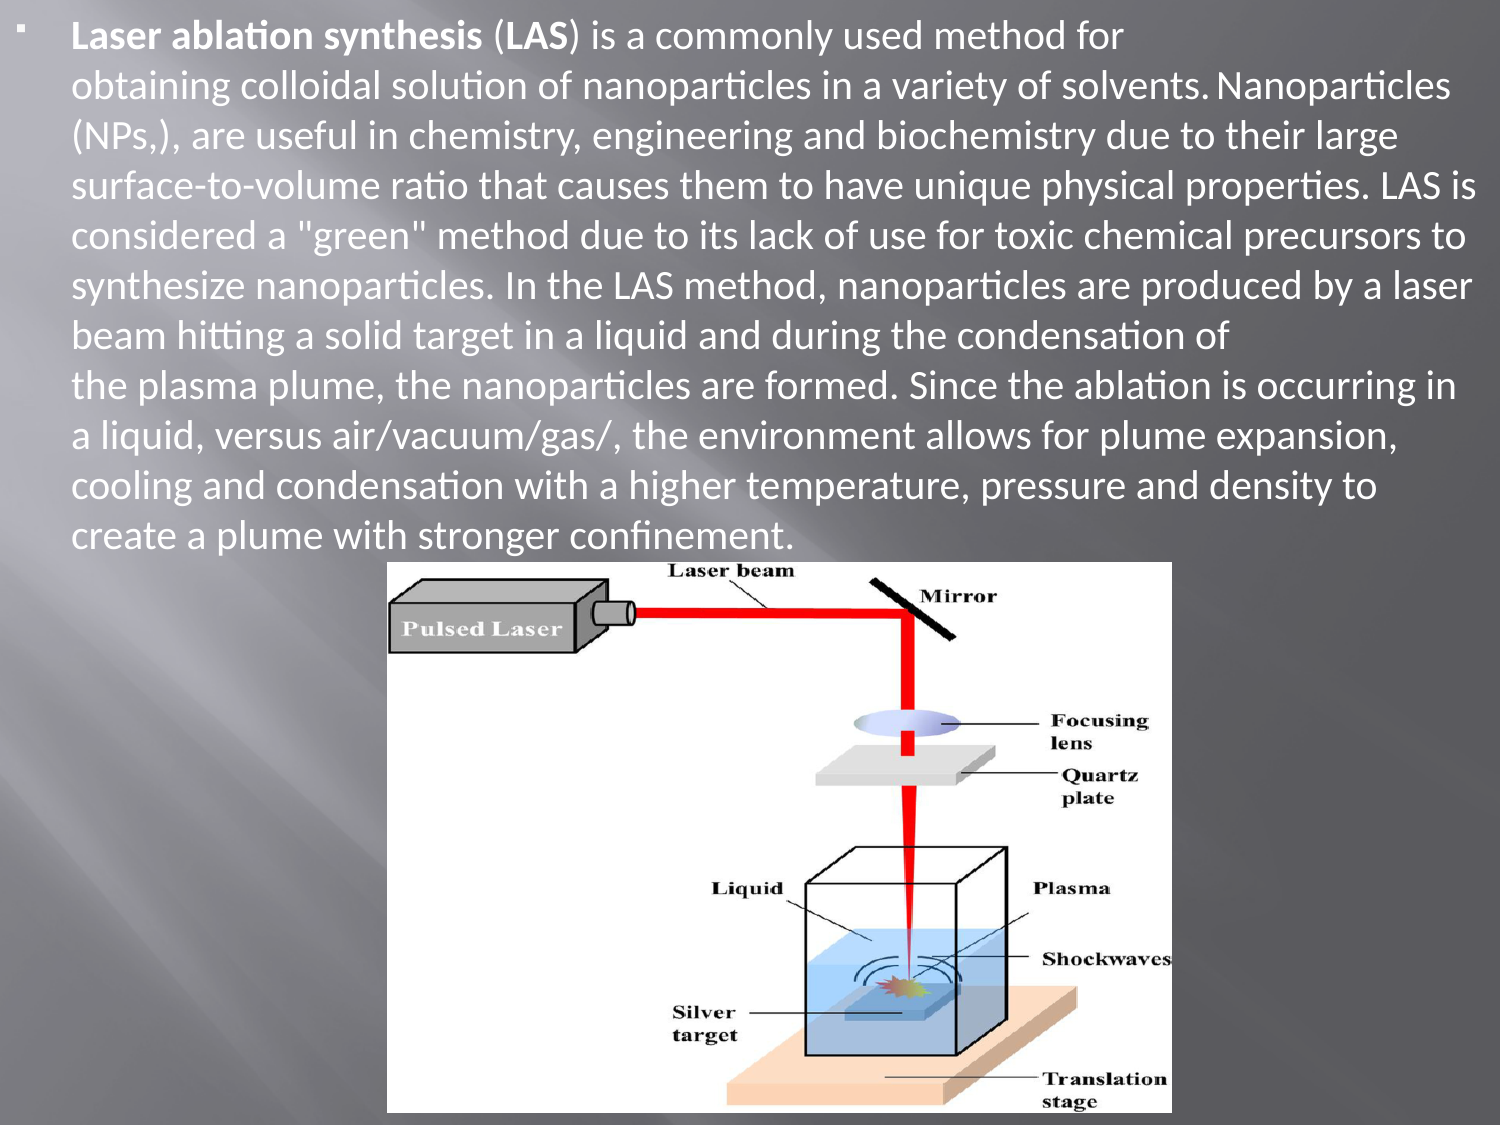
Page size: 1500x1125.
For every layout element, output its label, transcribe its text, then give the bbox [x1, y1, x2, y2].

subtitle Laser ablation synthesis (LAS) is a commonly used method for obtaining colloidal solution of nanoparticles in a variety of solvents. Nanoparticles (NPs,), are useful in chemistry, engineering and biochemistry due to their large surface-to-volume ratio that causes them to have unique physical properties. LAS is considered a "green" method due to its lack of use for toxic chemical precursors to synthesize nanoparticles. In the LAS method, nanoparticles are produced by a laser beam hitting a solid target in a liquid and during the condensation of the plasma plume, the nanoparticles are formed. Since the ablation is occurring in a liquid, versus air/vacuum/gas/, the environment allows for plume expansion, cooling and condensation with a higher temperature, pressure and density to create a plume with stronger confinement. [0, 0, 1500, 1125]
picture [387, 562, 1172, 1113]
